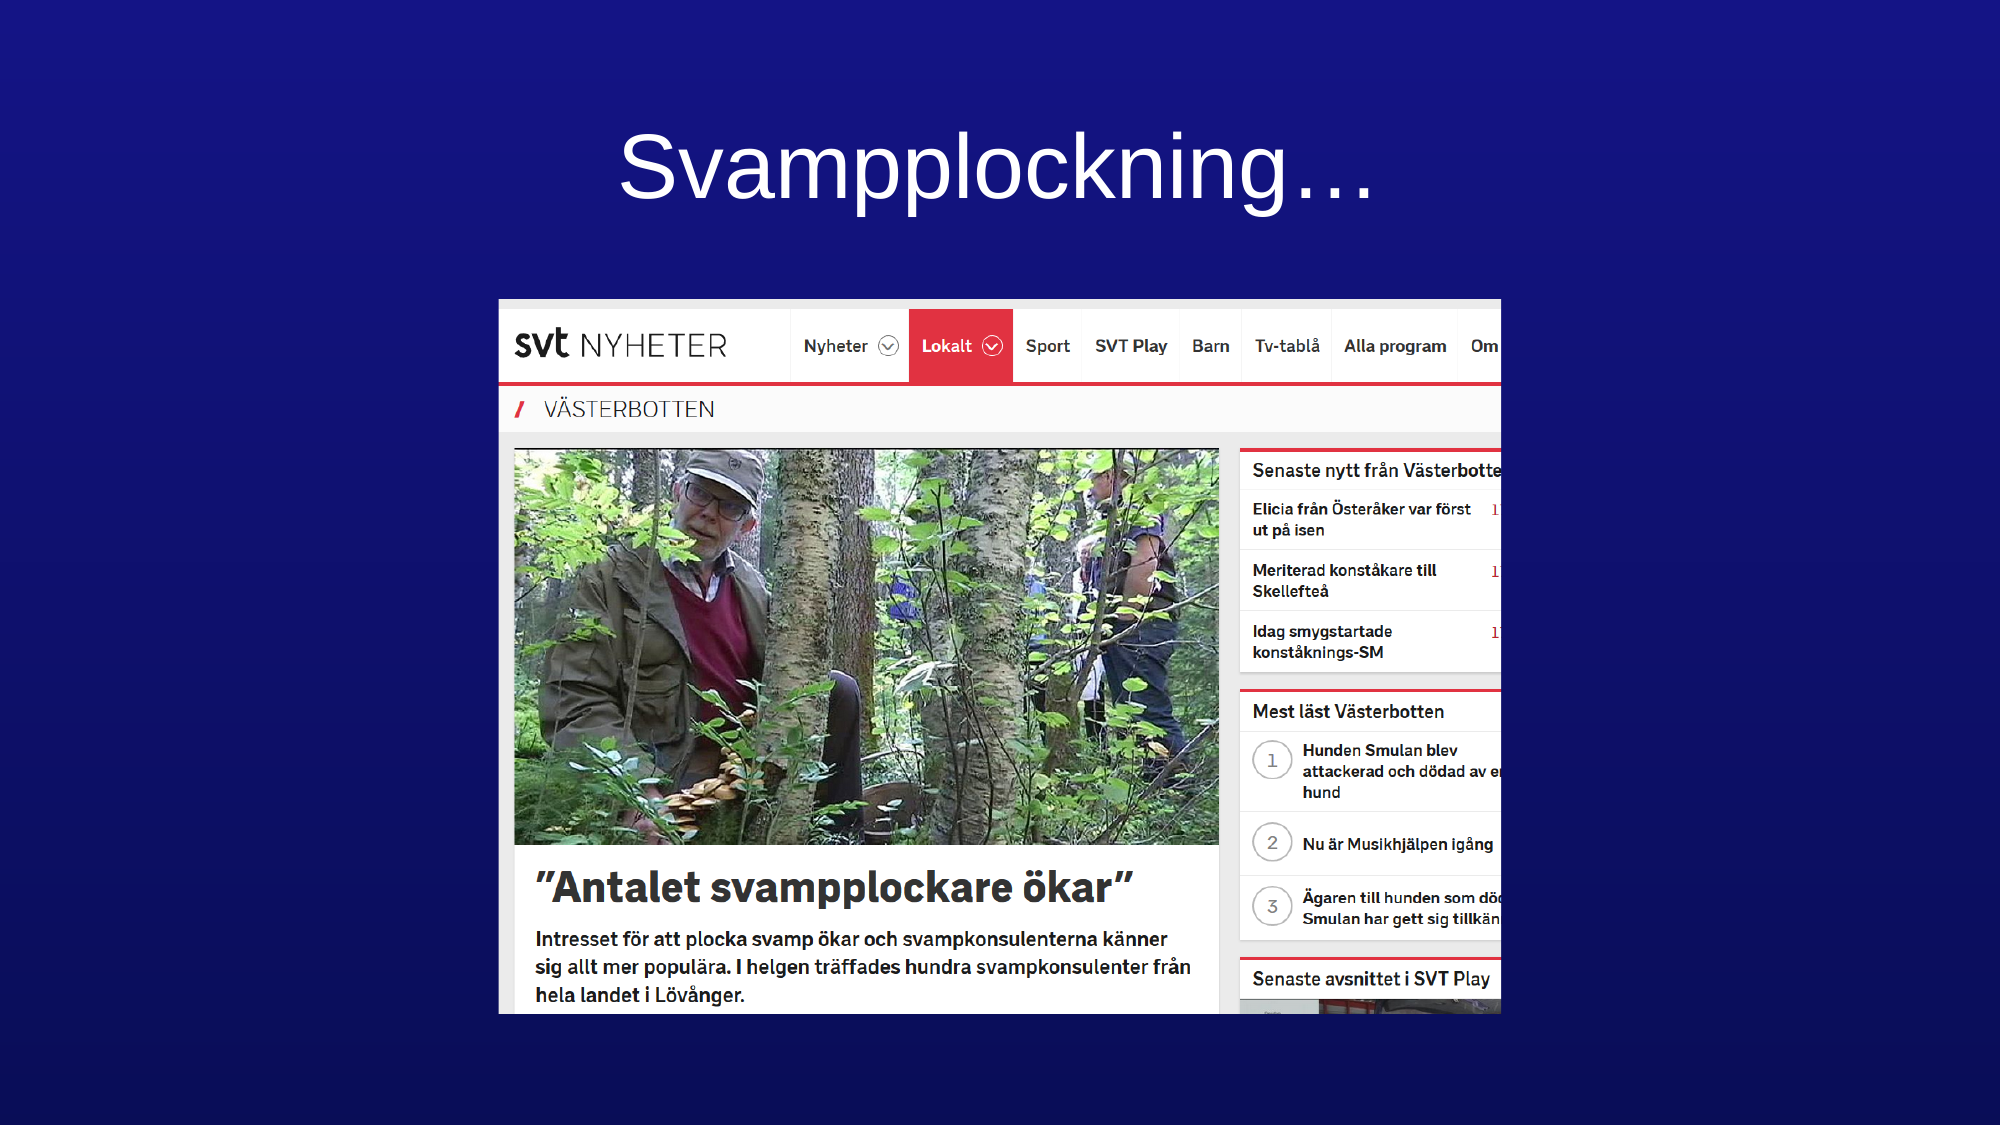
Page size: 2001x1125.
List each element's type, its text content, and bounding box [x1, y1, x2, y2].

title Svampplockning… [137, 59, 1863, 278]
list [498, 299, 1502, 1014]
